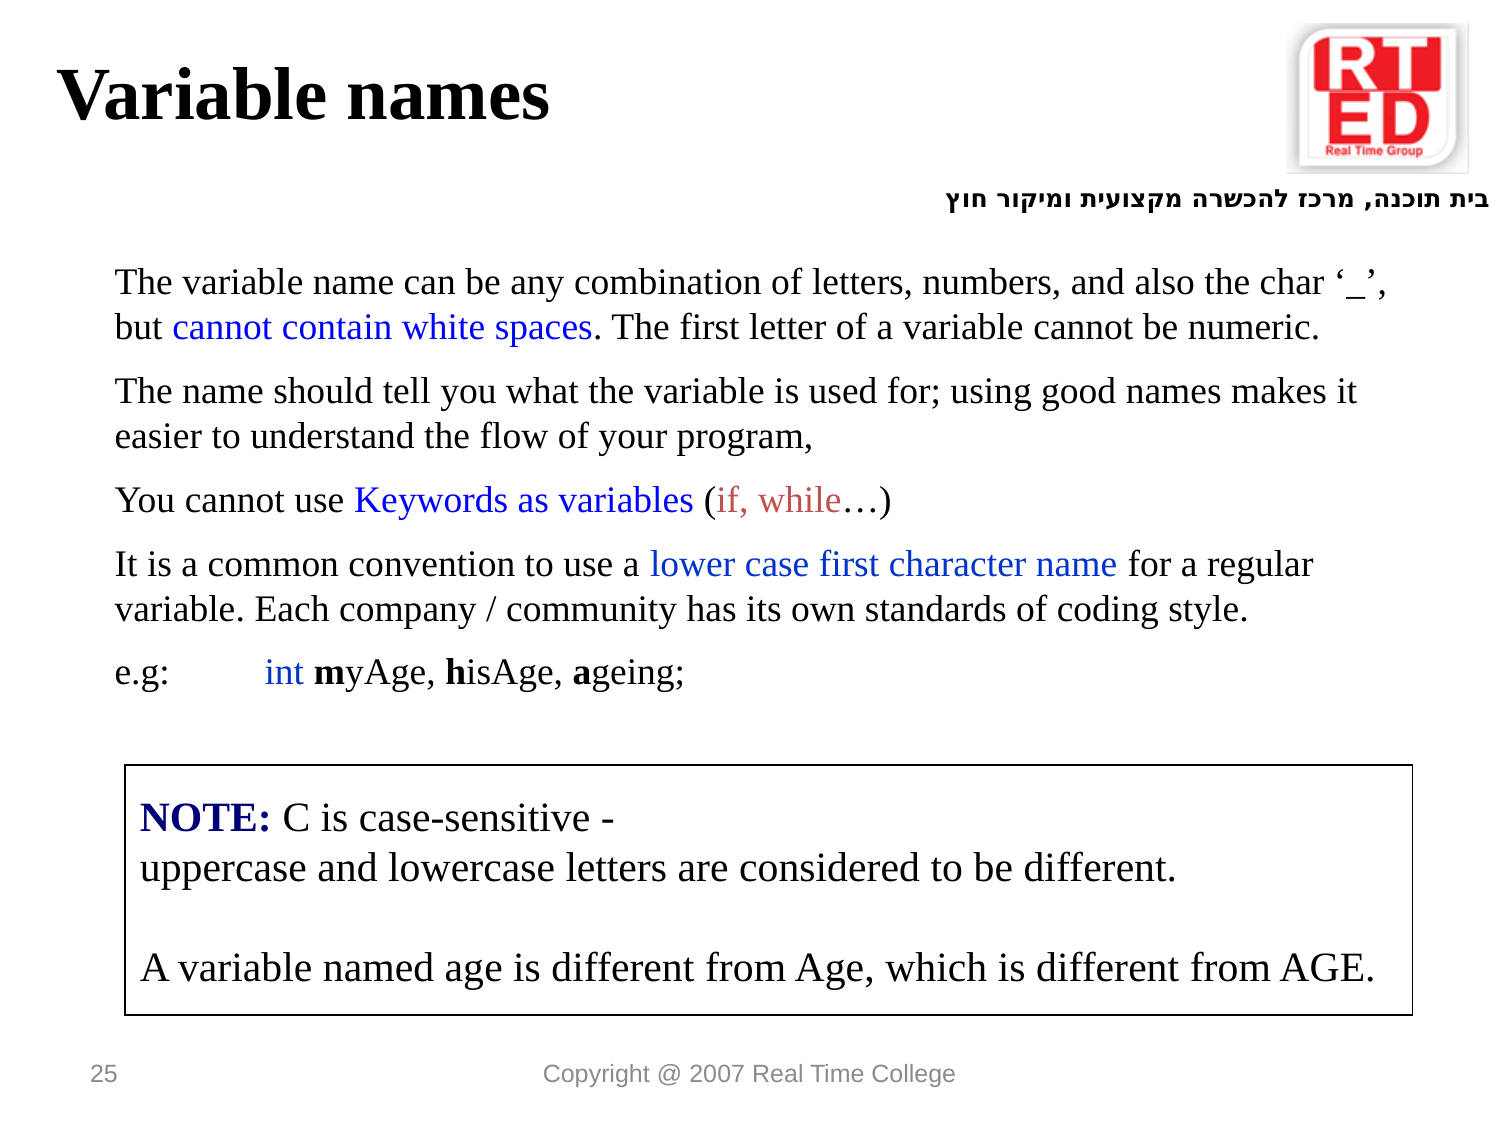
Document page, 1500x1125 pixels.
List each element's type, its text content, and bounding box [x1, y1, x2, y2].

slide_number 25 [75, 1042, 425, 1103]
text_box NOTE: C is case-sensitive - uppercase and lowercase letters are considered to be different. A variable named age is different from Age, which is different from AGE. [124, 765, 1413, 1015]
footer Copyright @ 2007 Real Time College [512, 1042, 988, 1103]
text_box The variable name can be any combination of letters, numbers, and also the char ‘_’, but cannot contain white spaces. The first letter of a variable cannot be numeric. The name should tell you what the variable is used for; using good names makes it easier to understand the flow of your program, You cannot use Keywords as variables (if, while…) It is a common convention to use a lower case first character name for a regular variable. Each company / community has its own standards of coding style. e.g: int myAge, hisAge, ageing; [99, 249, 1438, 700]
text_box Variable names [41, 37, 566, 143]
picture [1286, 23, 1470, 175]
